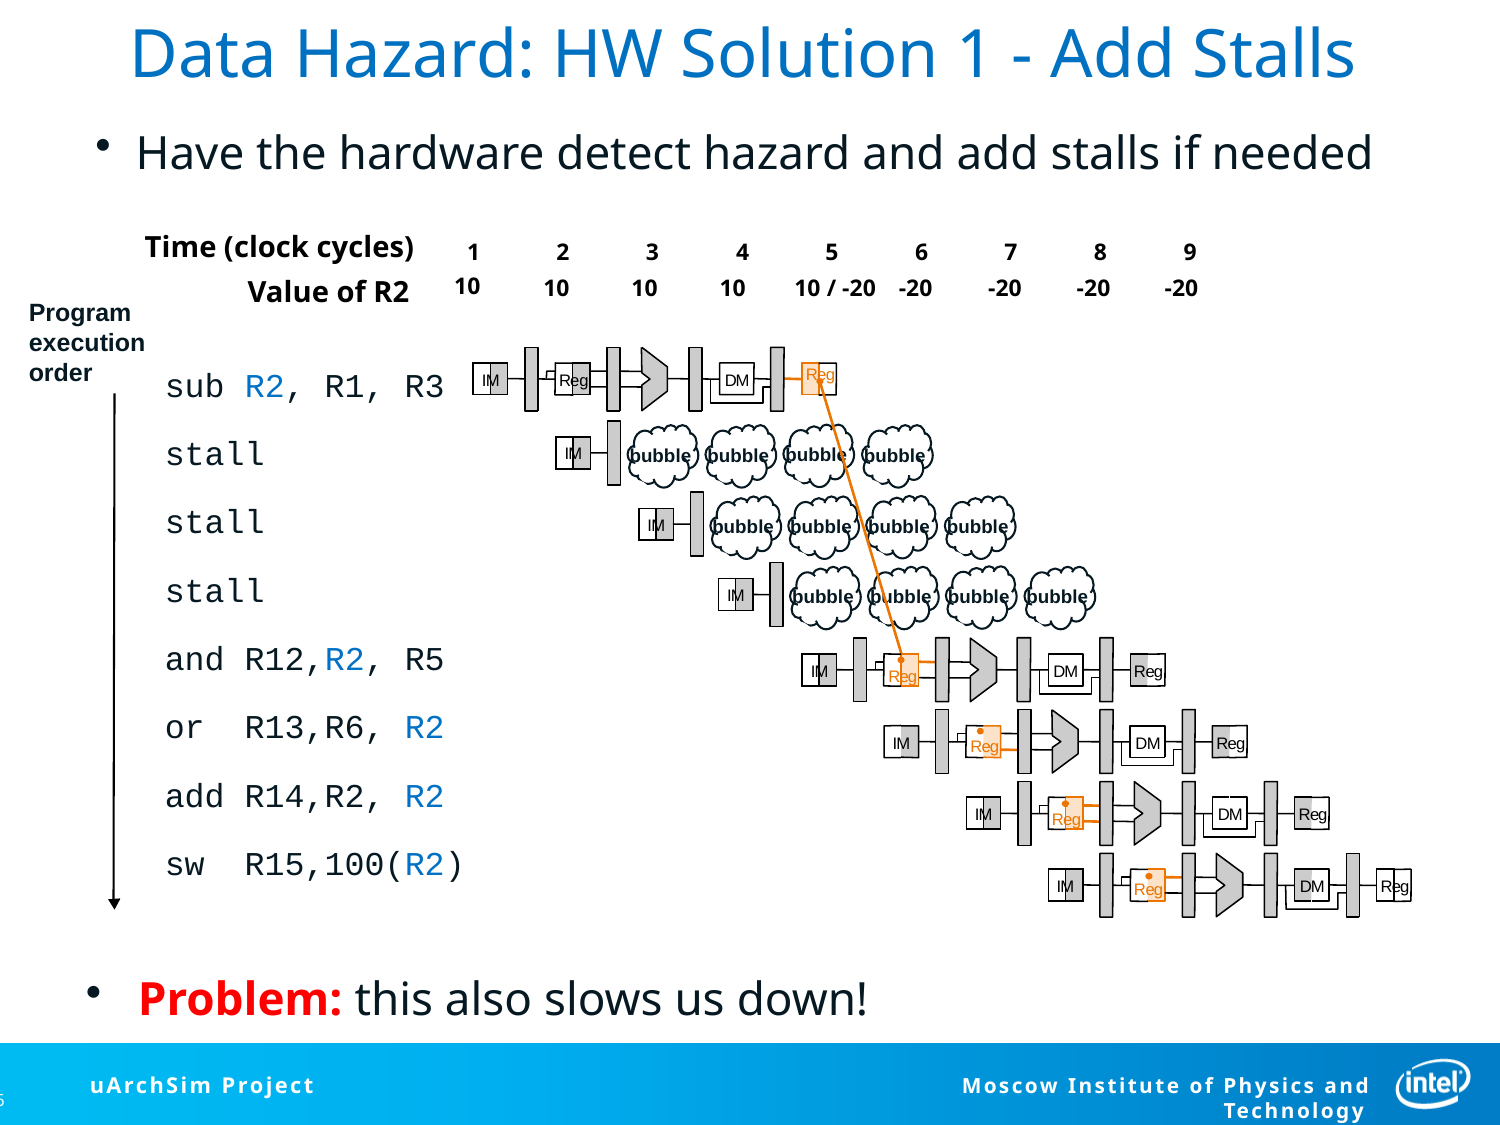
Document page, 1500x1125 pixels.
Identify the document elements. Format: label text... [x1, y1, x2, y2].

picture [1307, 1043, 1314, 1125]
text_box Have the hardware detect hazard and add stalls if needed [80, 116, 1394, 186]
picture [1243, 1043, 1253, 1125]
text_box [19, 223, 1412, 932]
text_box Problem: this also slows us down! [70, 962, 884, 1033]
picture [1324, 1043, 1500, 1125]
title Data Hazard: HW Solution 1 - Add Stalls [87, 24, 1401, 103]
picture [1289, 1043, 1296, 1125]
